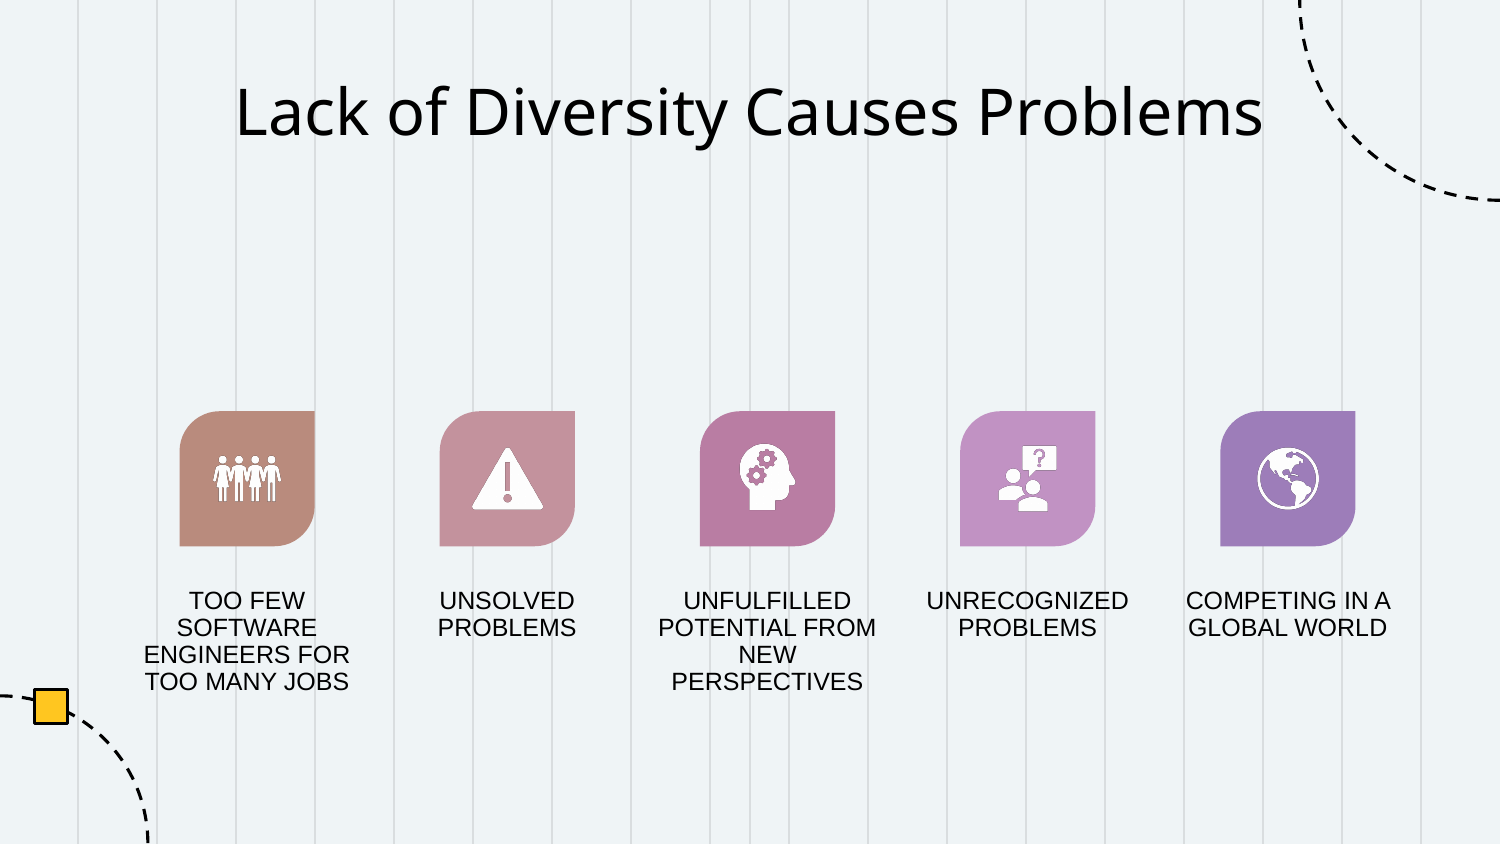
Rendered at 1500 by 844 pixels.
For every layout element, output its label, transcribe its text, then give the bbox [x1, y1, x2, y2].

title Lack of Diversity Causes Problems [117, 62, 1383, 157]
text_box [136, 410, 1399, 678]
